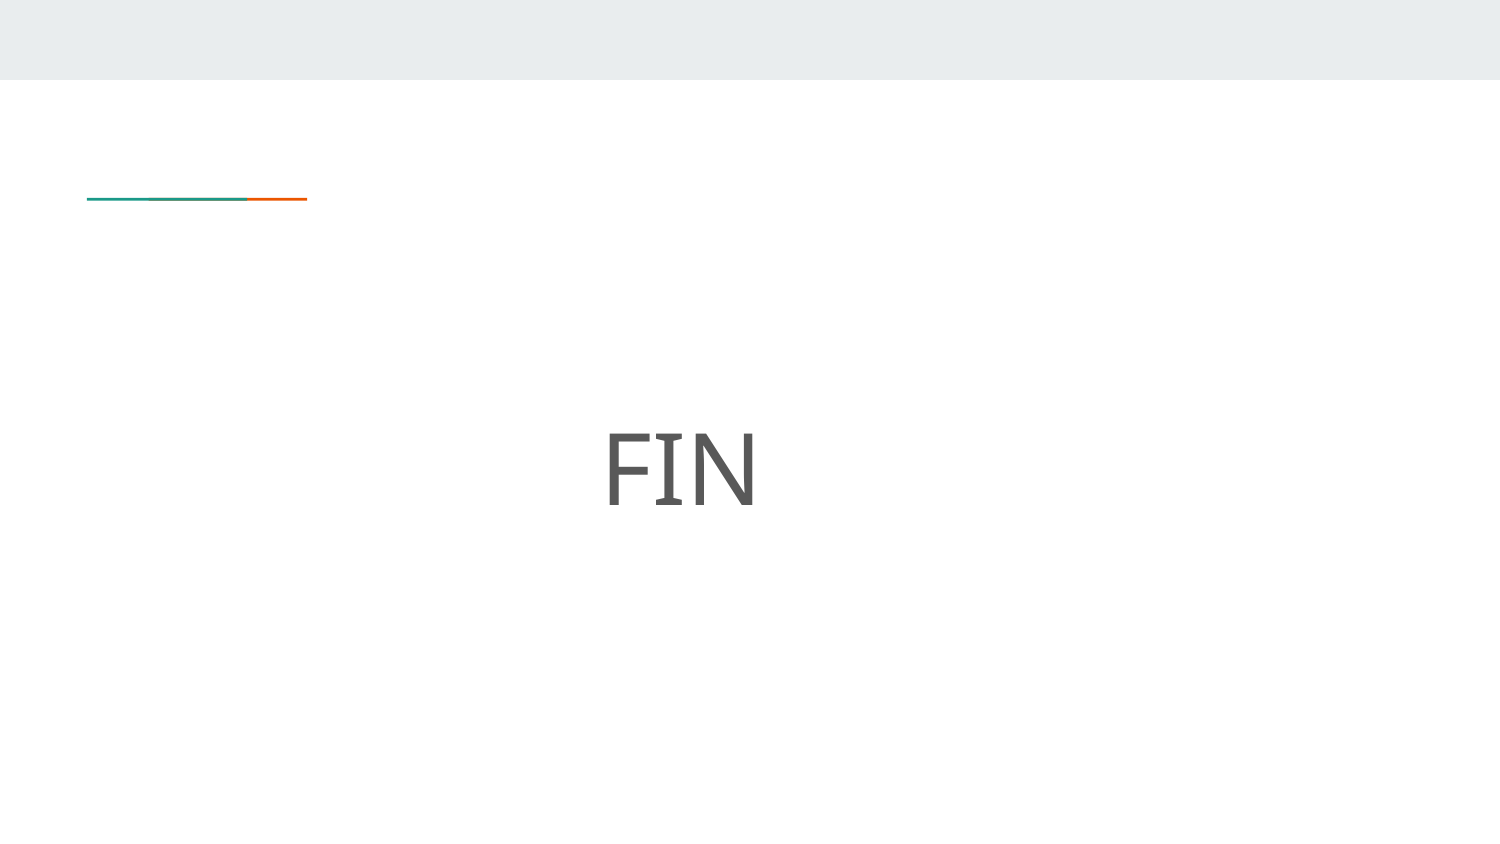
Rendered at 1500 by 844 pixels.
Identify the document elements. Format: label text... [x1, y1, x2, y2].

list FIN [285, 372, 1085, 670]
